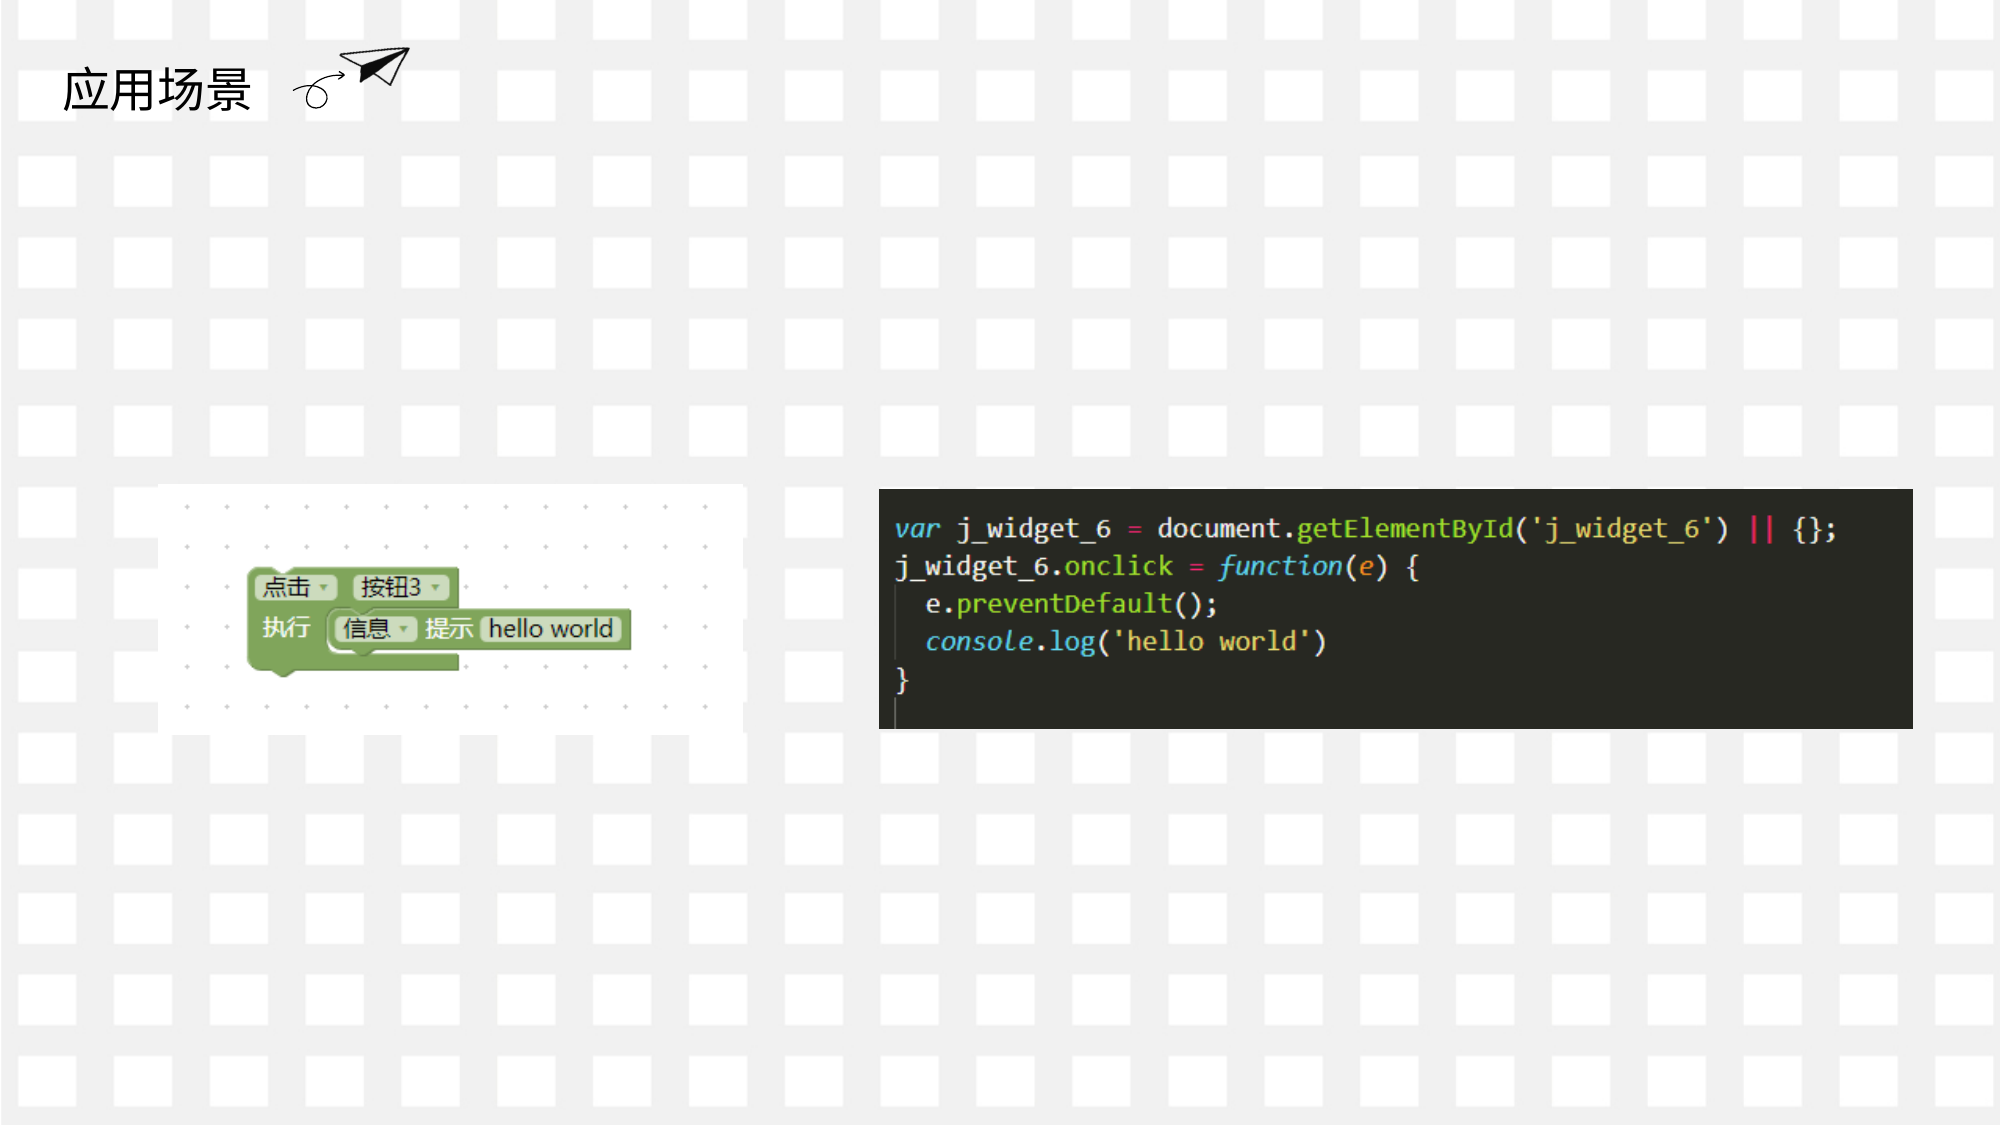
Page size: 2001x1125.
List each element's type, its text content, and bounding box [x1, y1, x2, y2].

picture [0, 0, 2000, 1125]
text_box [302, 43, 408, 109]
text_box 应用场景 [47, 52, 270, 125]
